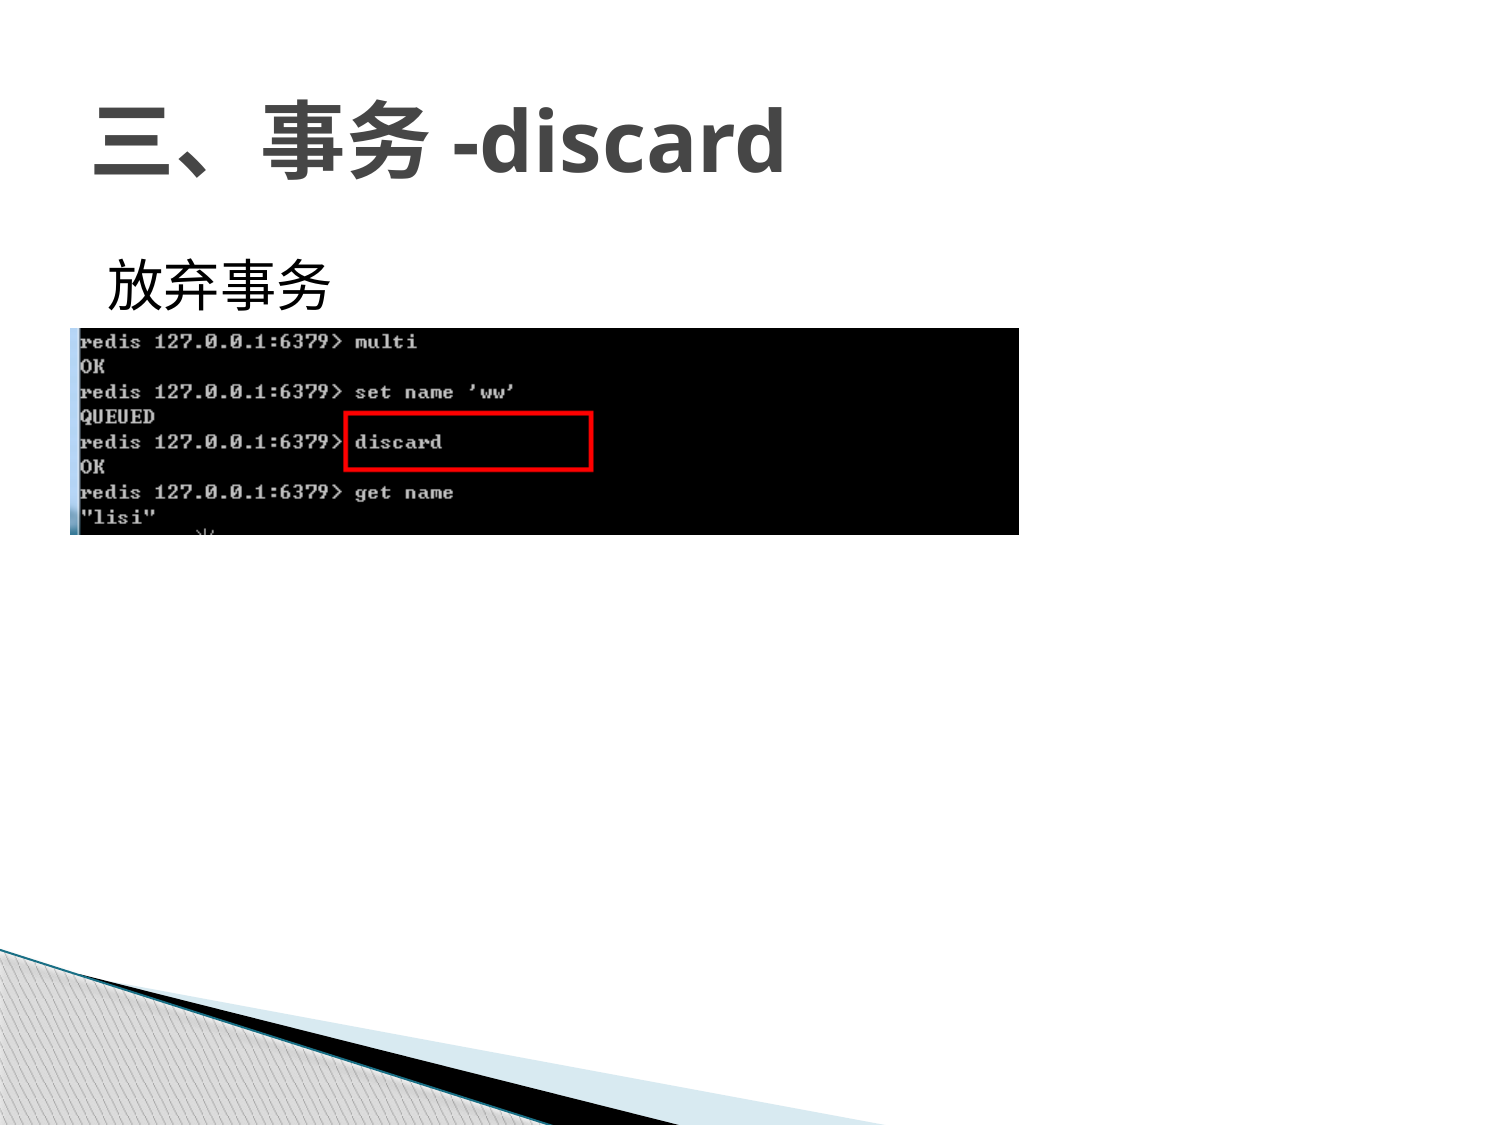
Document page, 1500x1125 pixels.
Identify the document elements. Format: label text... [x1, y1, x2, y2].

title 三、事务-discard [75, 45, 1425, 233]
list 放弃事务 [75, 243, 1425, 986]
picture [70, 327, 1019, 535]
